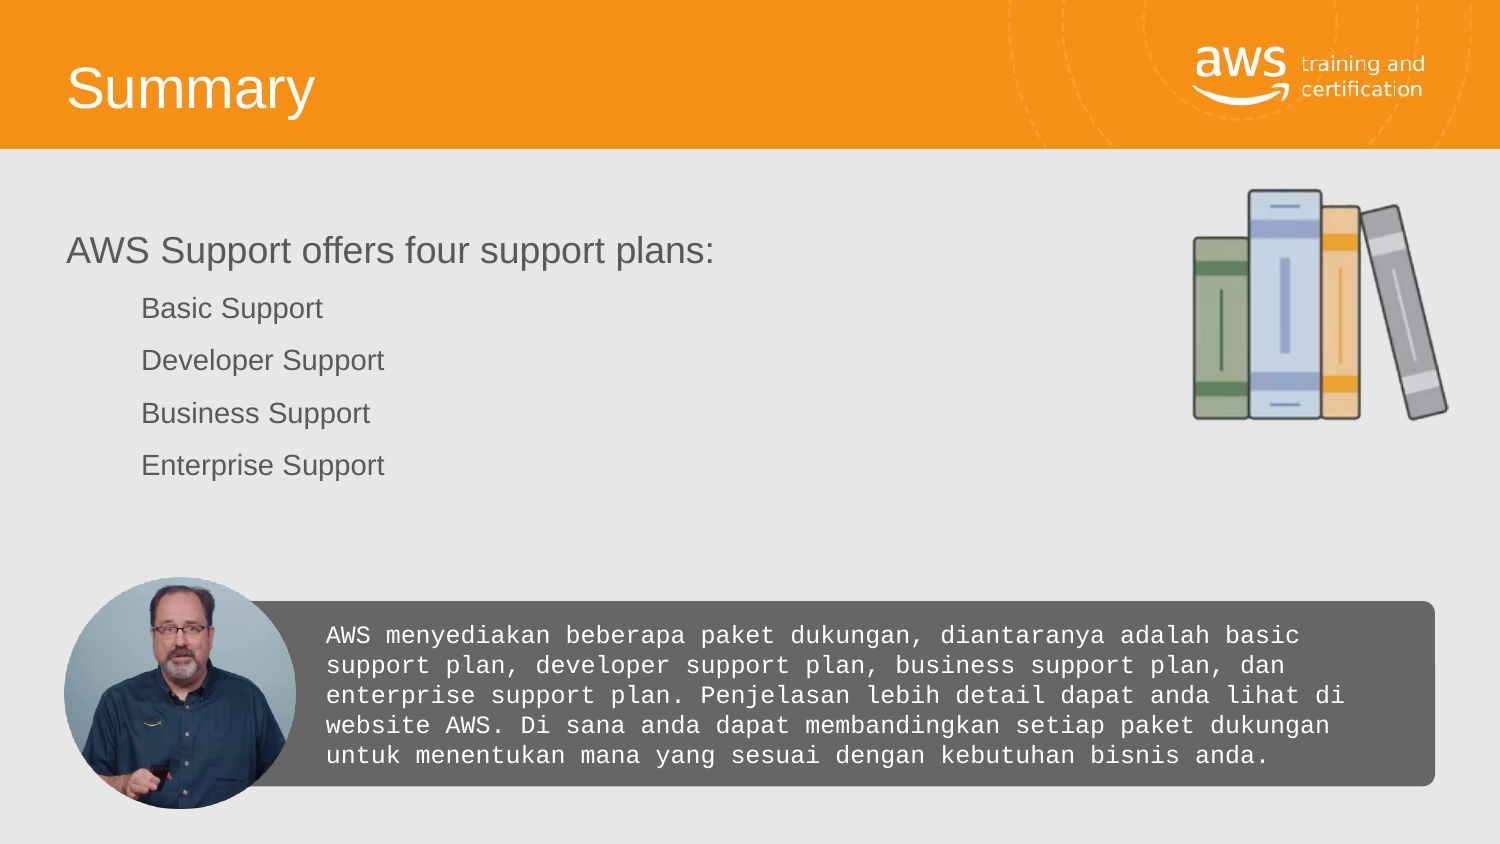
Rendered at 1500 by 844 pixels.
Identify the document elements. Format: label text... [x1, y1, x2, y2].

list AWS Support offers four support plans: Basic Support Developer Support Business Support Enterprise Support [51, 189, 1449, 750]
title Summary [51, 34, 1449, 129]
picture [0, 0, 1500, 844]
text_box AWS menyediakan beberapa paket dukungan, diantaranya adalah basic support plan, developer support plan, business support plan, dan enterprise support plan. Penjelasan lebih detail dapat anda lihat di website AWS. Di sana anda dapat membandingkan setiap paket dukungan untuk menentukan mana yang sesuai dengan kebutuhan bisnis anda. [301, 601, 1436, 787]
